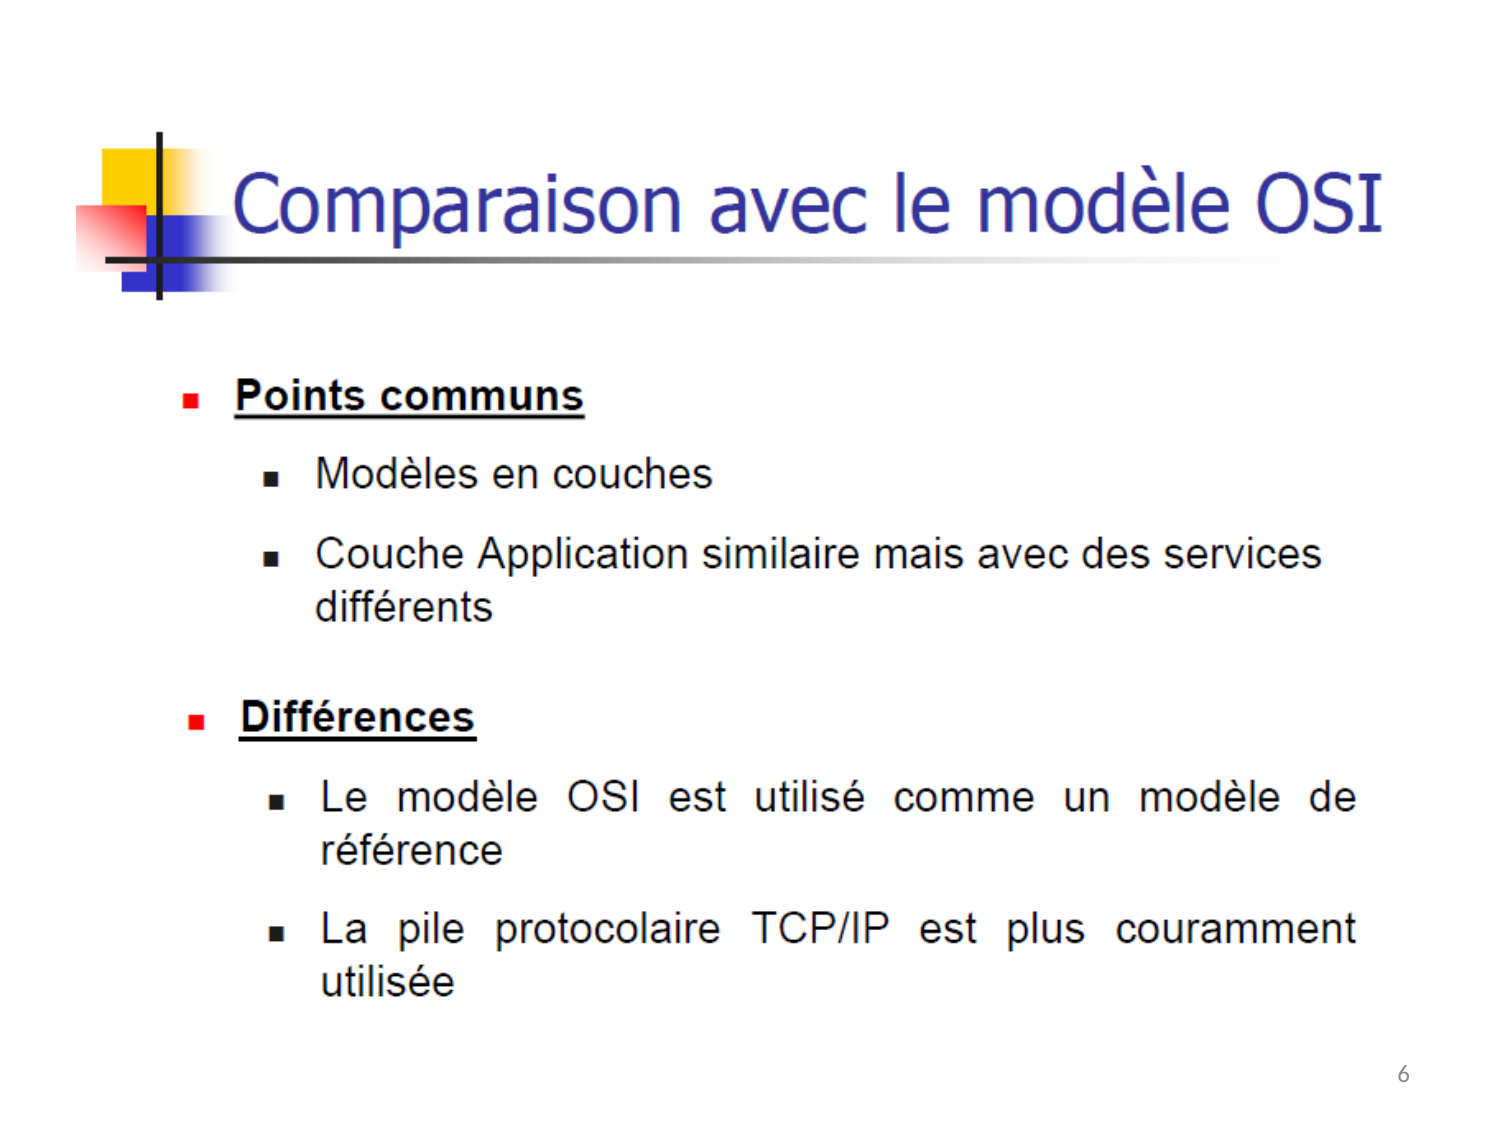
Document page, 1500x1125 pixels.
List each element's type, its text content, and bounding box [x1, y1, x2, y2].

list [76, 89, 1400, 1006]
slide_number 6 [1074, 1042, 1425, 1103]
